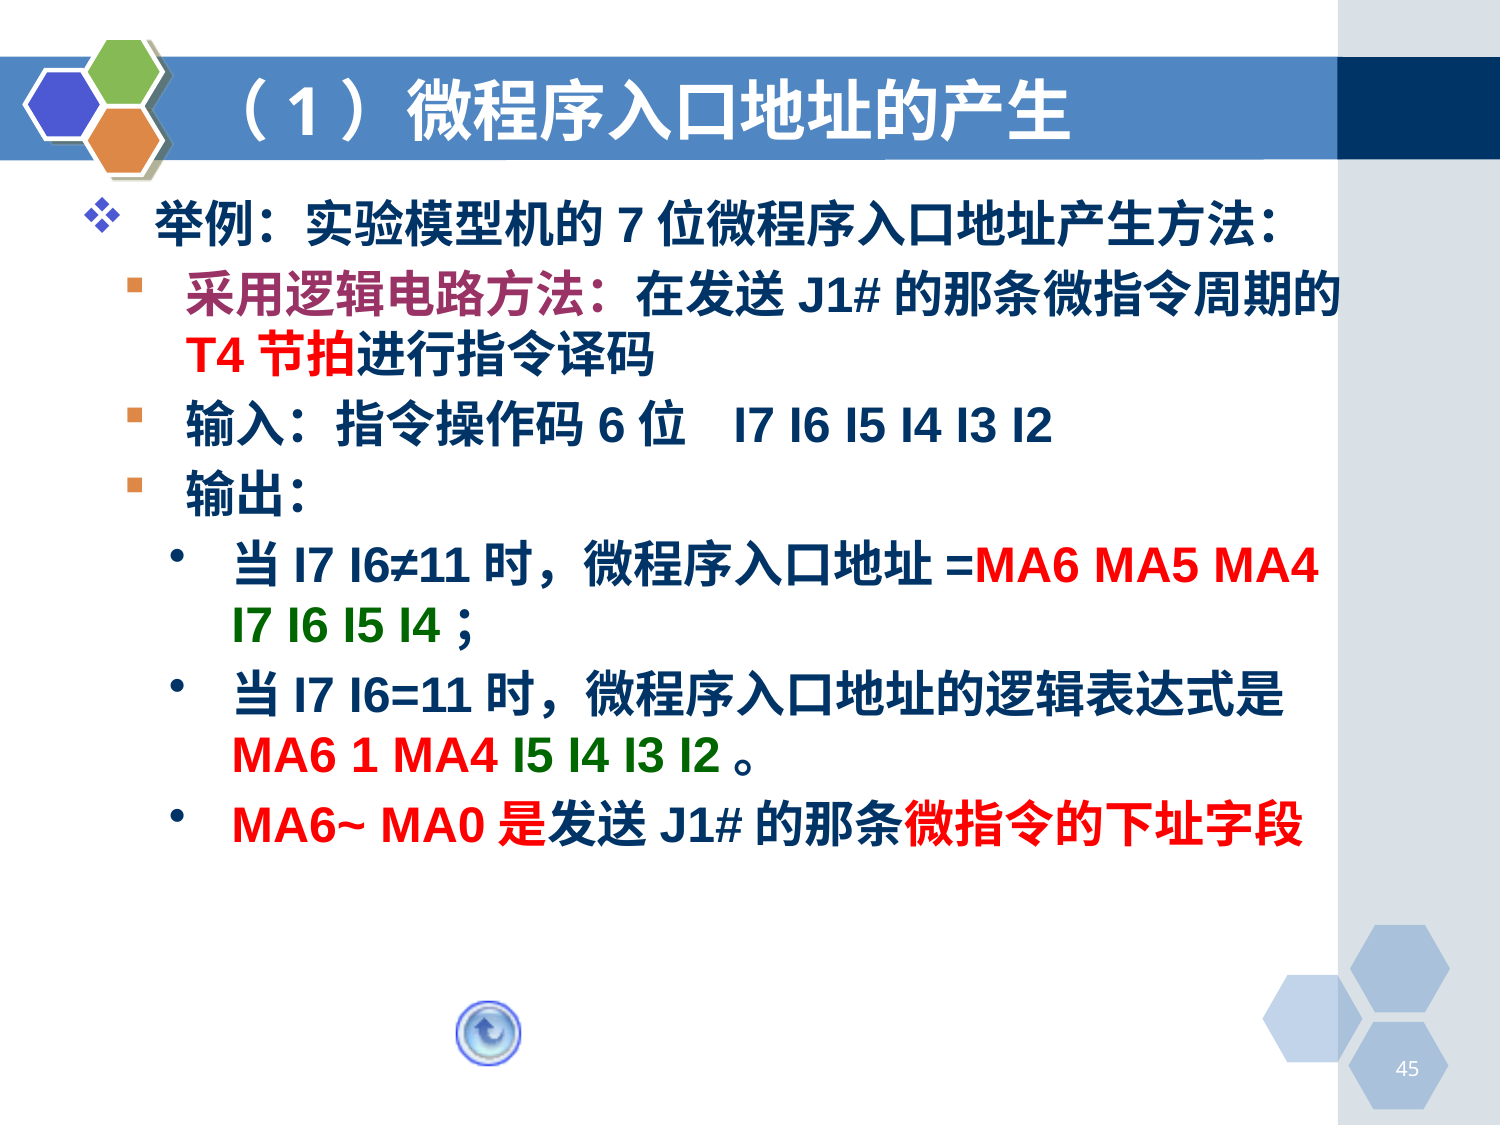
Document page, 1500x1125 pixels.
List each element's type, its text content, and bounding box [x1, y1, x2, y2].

title （1）微程序入口地址的产生 [187, 62, 1288, 155]
slide_number 45 [1359, 1047, 1435, 1086]
picture [454, 999, 524, 1069]
list 举例：实验模型机的7位微程序入口地址产生方法： 采用逻辑电路方法：在发送J1#的那条微指令周期的T4节拍进行指令译码 输入：指令操作码6位 I7 I6 I5 I4 I3 I2 输出： 当I7 I6≠11时，微程序入口地址=MA6 MA5 MA4 I7 I6 I5 I4； 当I7 I6=11时，微程序入口地址的逻辑表达式是MA6 1 MA4 I5 I4 I3 I2。 MA6~ MA0是发送J1#的那条微指令的下址字段 [64, 184, 1365, 905]
